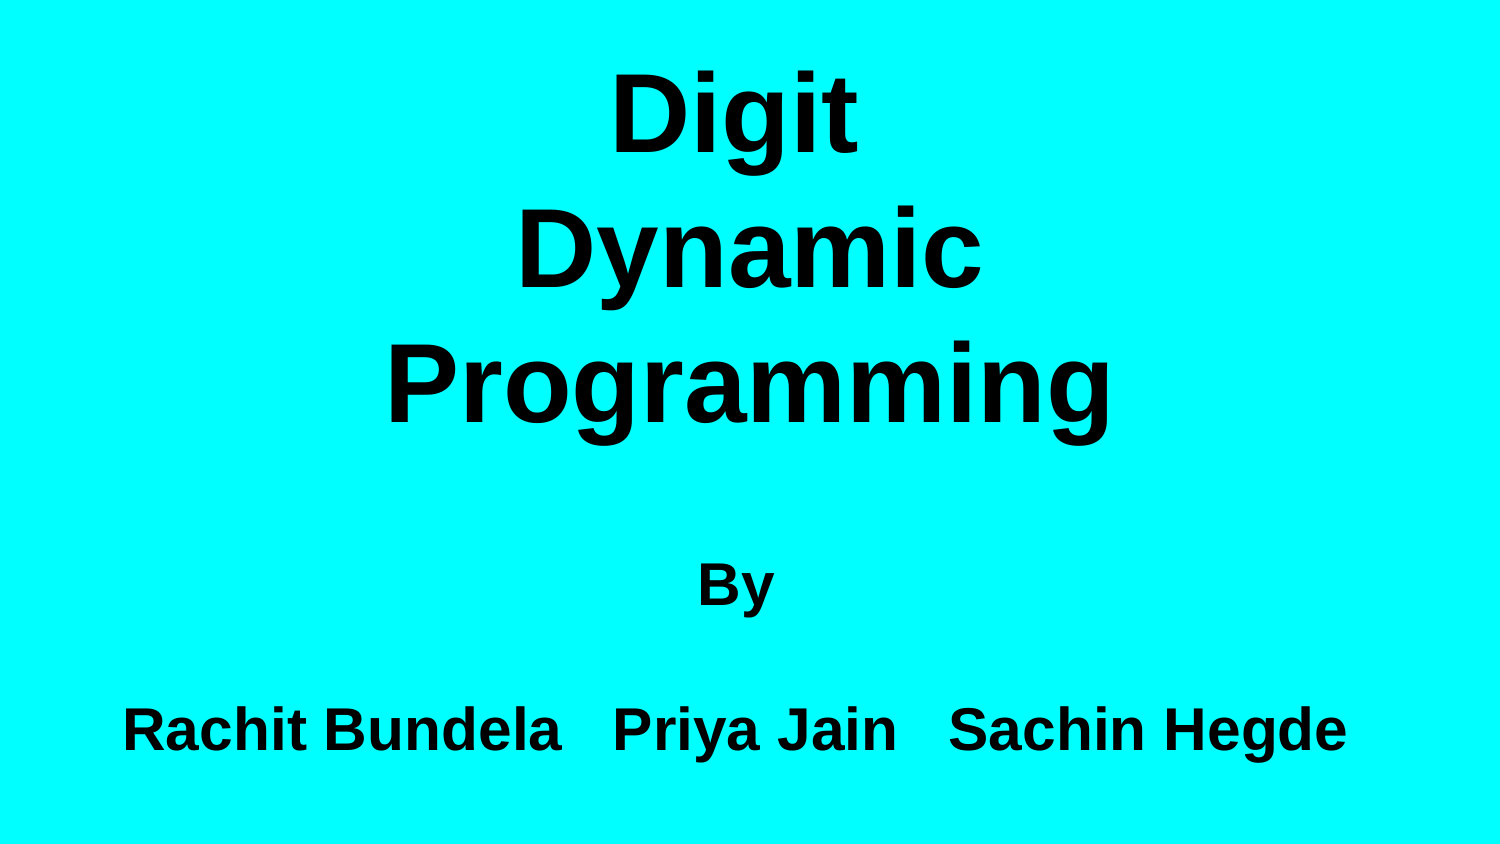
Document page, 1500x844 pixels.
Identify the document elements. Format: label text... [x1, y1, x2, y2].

text_box Digit Dynamic Programming [149, 25, 1350, 501]
text_box By Rachit Bundela Priya Jain Sachin Hegde [106, 530, 1367, 796]
